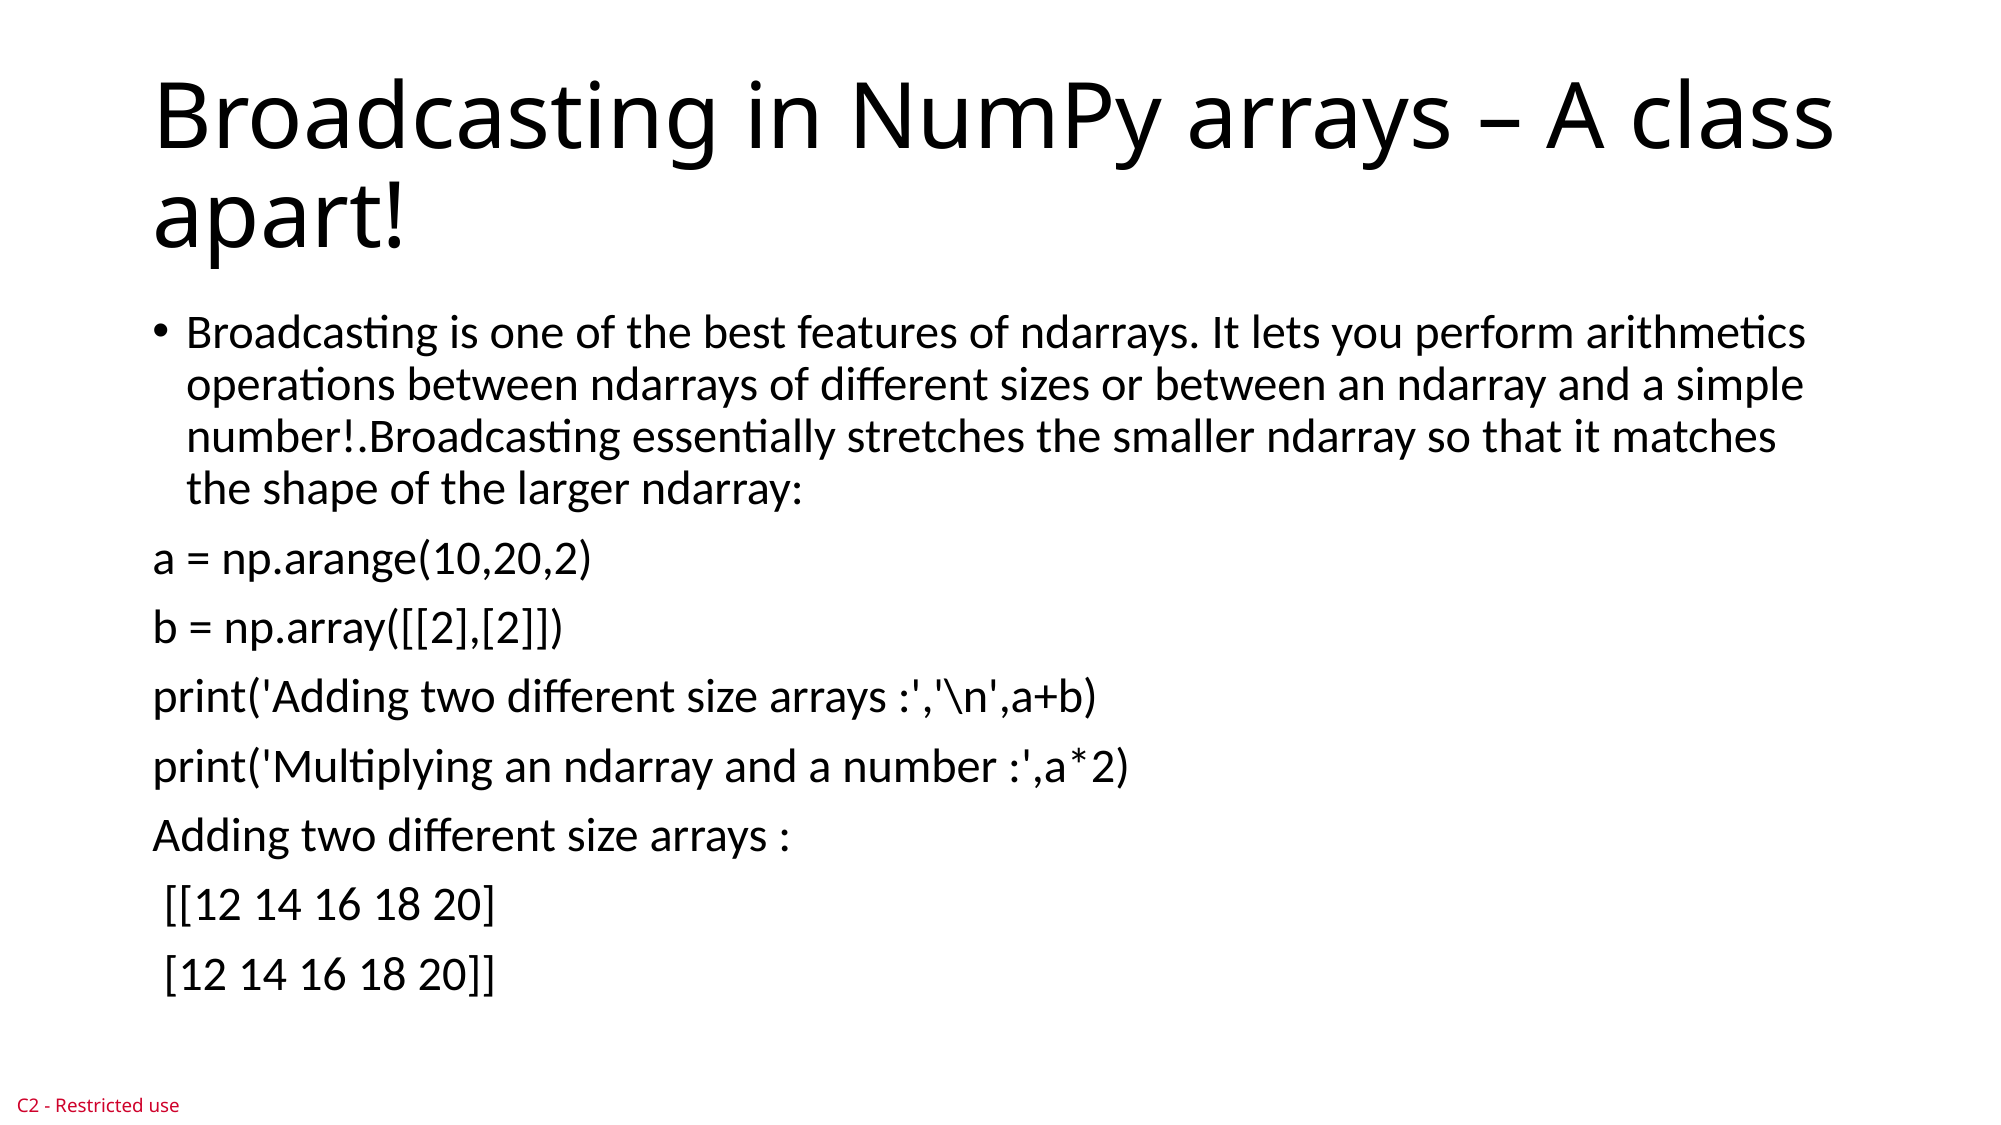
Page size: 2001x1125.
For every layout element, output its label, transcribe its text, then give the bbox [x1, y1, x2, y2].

title Broadcasting in NumPy arrays – A class apart! [137, 59, 1863, 278]
list Broadcasting is one of the best features of ndarrays. It lets you perform arithmetics operations between ndarrays of different sizes or between an ndarray and a simple number!.Broadcasting essentially stretches the smaller ndarray so that it matches the shape of the larger ndarray: a = np.arange(10,20,2) b = np.array([[2],[2]]) print('Adding two different size arrays :','\n',a+b) print('Multiplying an ndarray and a number :',a*2) Adding two different size arrays : [[12 14 16 18 20] [12 14 16 18 20]] [137, 299, 1863, 1014]
